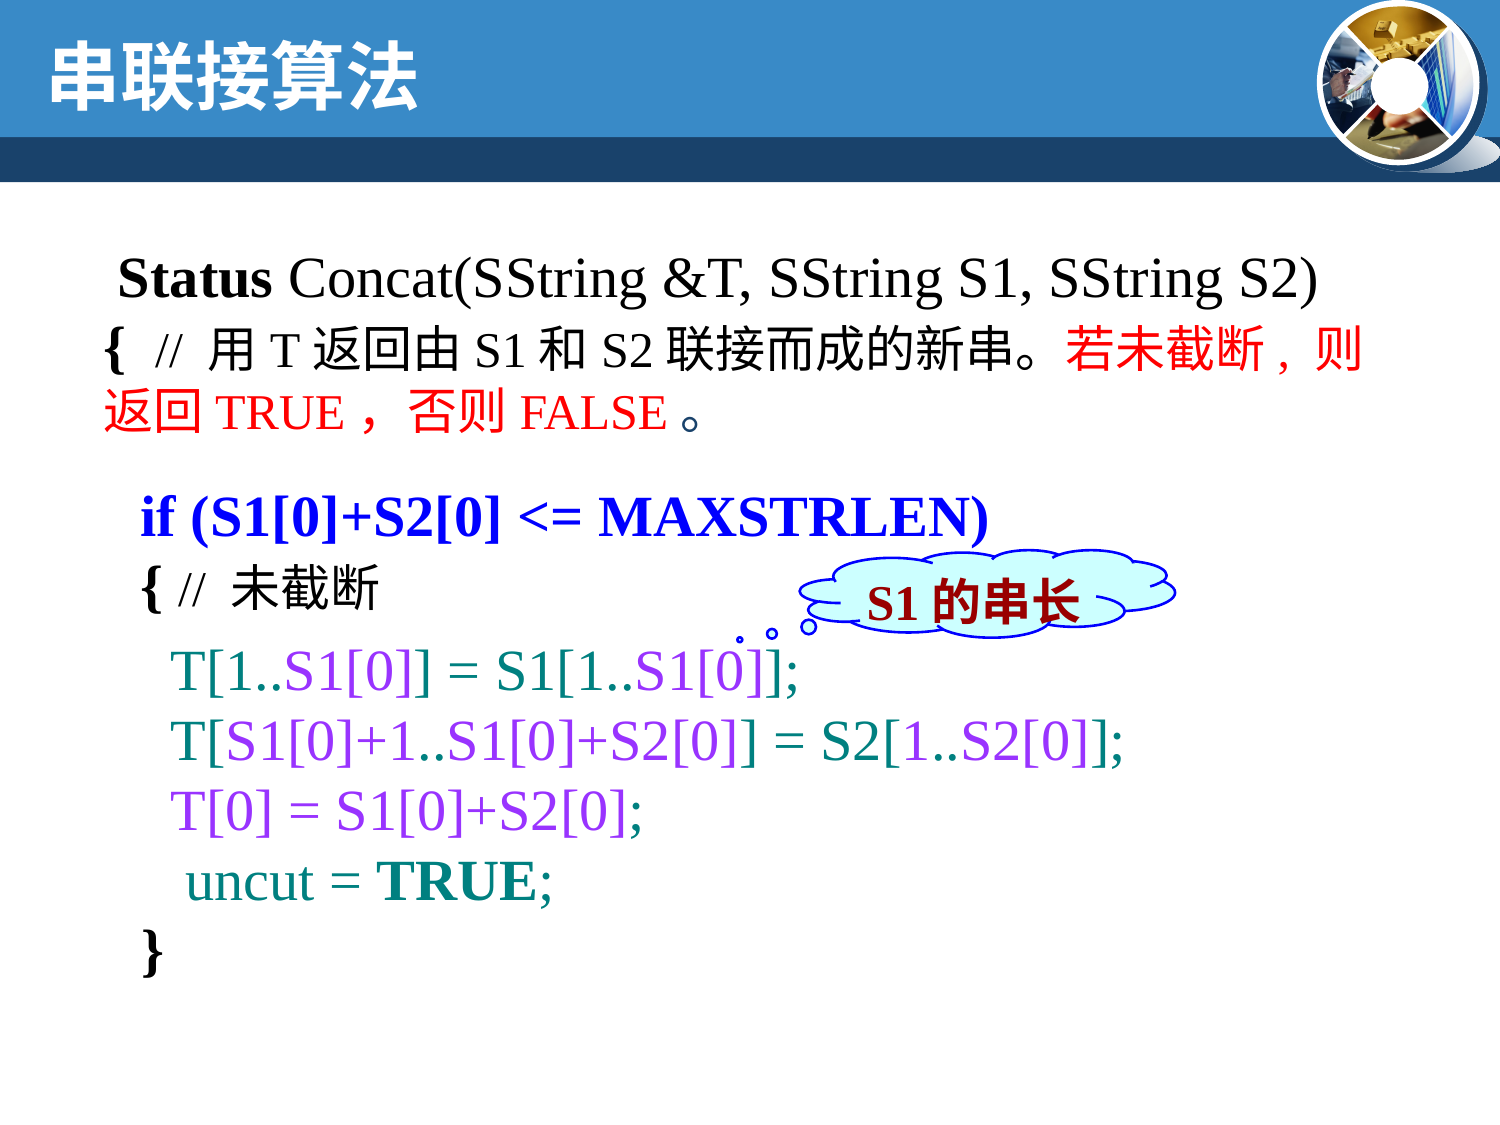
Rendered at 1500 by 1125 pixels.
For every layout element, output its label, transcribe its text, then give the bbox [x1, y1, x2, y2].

text_box Status Concat(SString &T, SString S1, SString S2) { // 用T返回由S1和S2联接而成的新串。若未截断, 则返回TRUE，否则FALSE。 [88, 231, 1401, 447]
text_box S1的串长 [799, 550, 1176, 638]
picture [1322, 30, 1379, 134]
text_box 串联接算法 [30, 22, 435, 128]
text_box T[1..S1[0]] = S1[1..S1[0]]; T[S1[0]+1..S1[0]+S2[0]] = S2[1..S2[0]]; T[0] = S1[0]+S2[0]; uncut = TRUE; } [112, 624, 1376, 990]
picture [1347, 6, 1448, 63]
text_box S1的串长 [767, 628, 777, 639]
text_box if (S1[0]+S2[0] <= MAXSTRLEN) { // 未截断 [125, 470, 1020, 625]
picture [1345, 105, 1449, 160]
picture [1418, 29, 1474, 137]
